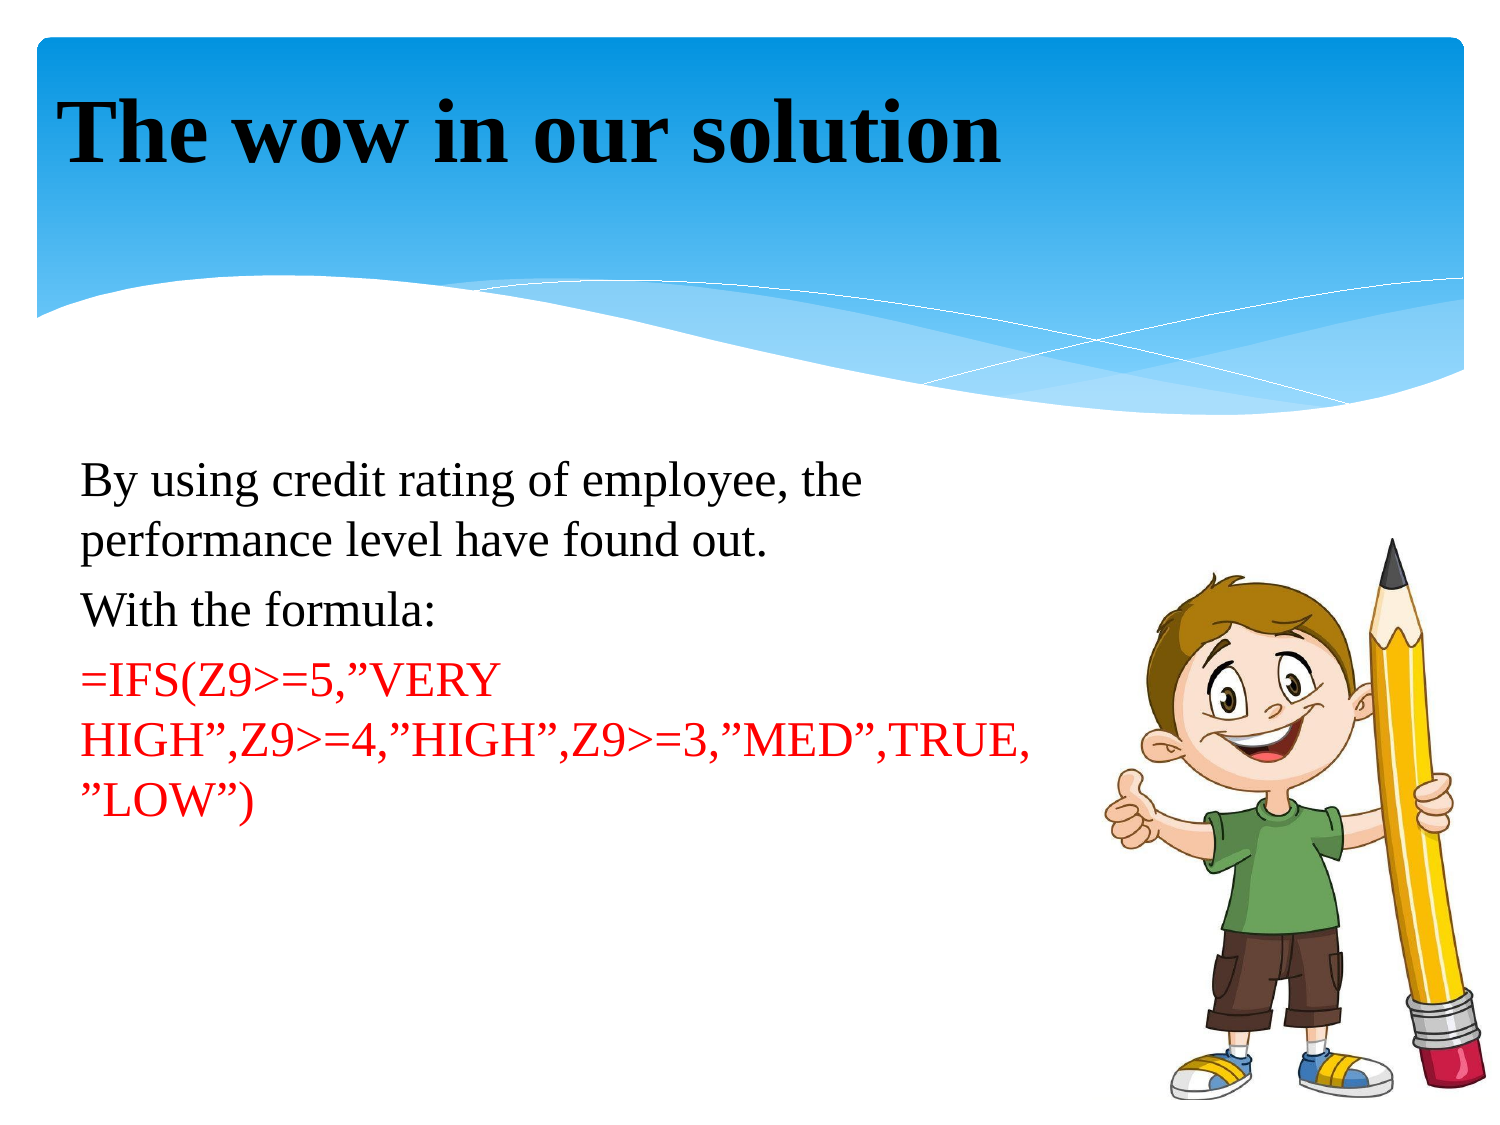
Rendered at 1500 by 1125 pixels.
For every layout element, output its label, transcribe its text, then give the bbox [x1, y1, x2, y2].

title The wow in our solution [41, 54, 1392, 197]
list By using credit rating of employee, the performance level have found out. With the formula: =IFS(Z9>=5,”VERY HIGH”,Z9>=4,”HIGH”,Z9>=3,”MED”,TRUE,”LOW”) [64, 438, 1058, 1005]
picture [1092, 538, 1498, 1101]
